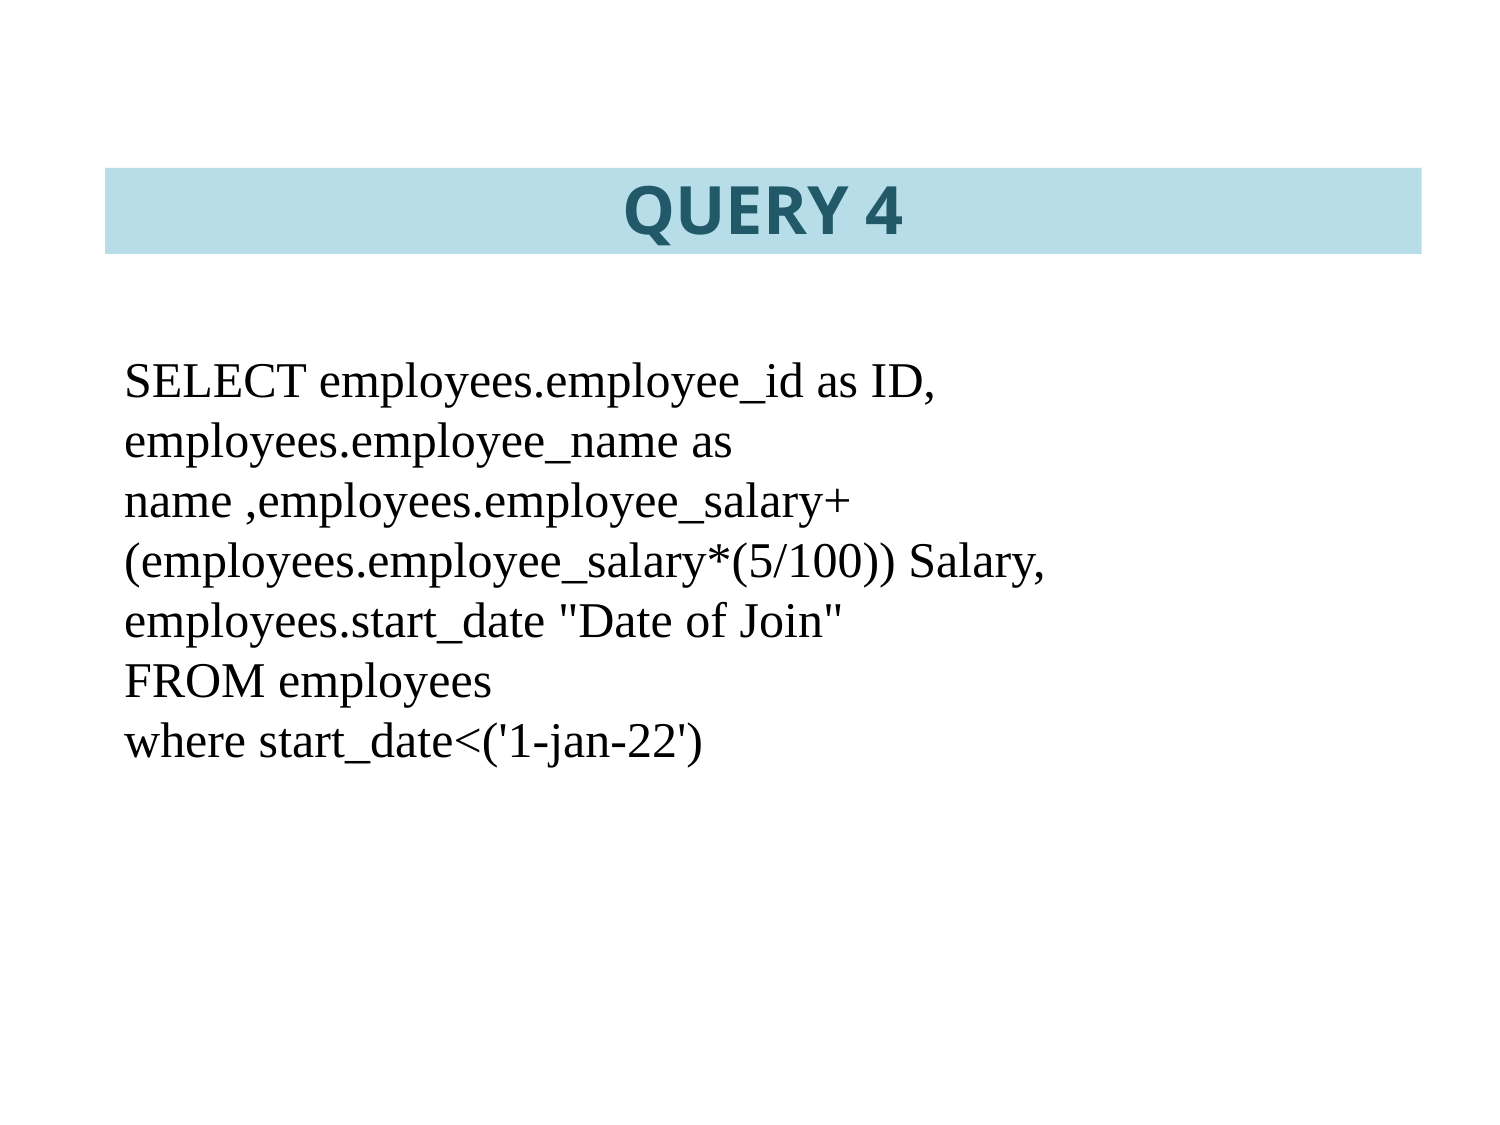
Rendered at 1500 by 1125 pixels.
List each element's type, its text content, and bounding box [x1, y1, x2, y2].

list SELECT employees.employee_id as ID, employees.employee_name as name ,employees.employee_salary+(employees.employee_salary*(5/100)) Salary, employees.start_date "Date of Join" FROM employees where start_date<('1-jan-22') [123, 346, 1377, 905]
title QUERY 4 [104, 167, 1423, 255]
